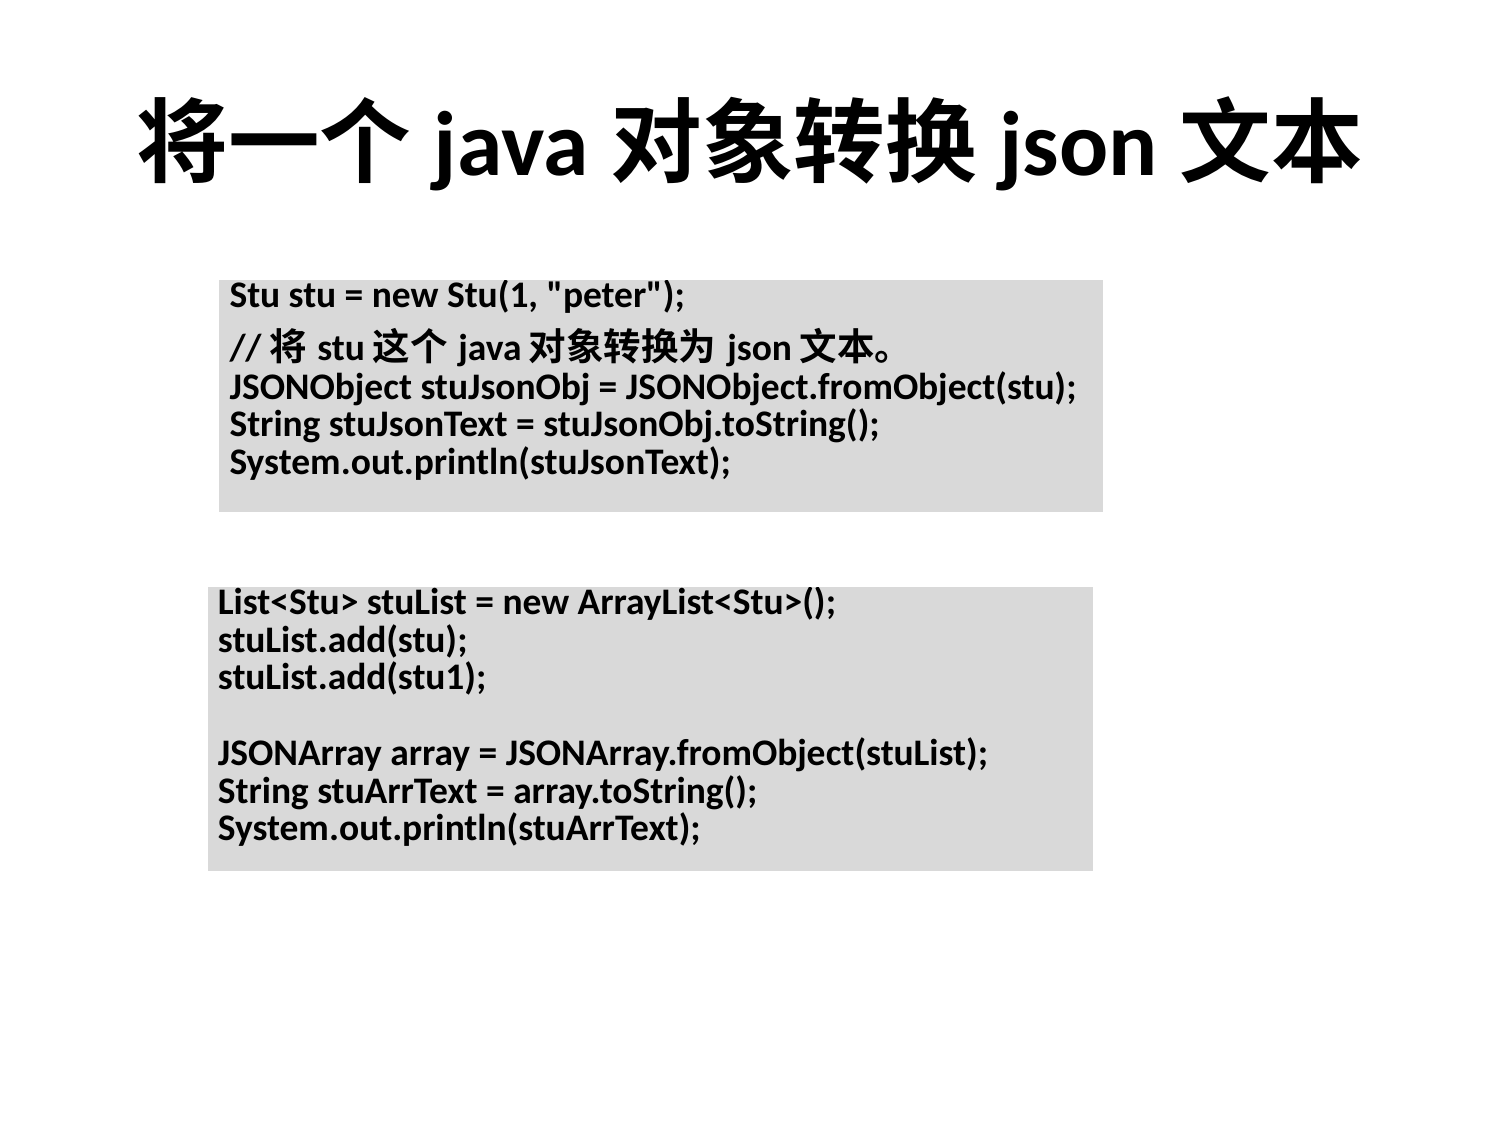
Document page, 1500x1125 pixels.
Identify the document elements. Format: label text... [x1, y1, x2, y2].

table_header Stu stu = new Stu(1, "peter"); //将stu这个java对象转换为json文本。 JSONObject stuJsonObj = JSONObject.fromObject(stu); String stuJsonText = stuJsonObj.toString(); System.out.println(stuJsonText); [219, 280, 1103, 512]
title 将一个java对象转换json文本 [75, 45, 1425, 233]
table_header List<Stu> stuList = new ArrayList<Stu>(); stuList.add(stu); stuList.add(stu1); JSONArray array = JSONArray.fromObject(stuList); String stuArrText = array.toString(); System.out.println(stuArrText); [208, 587, 1093, 871]
